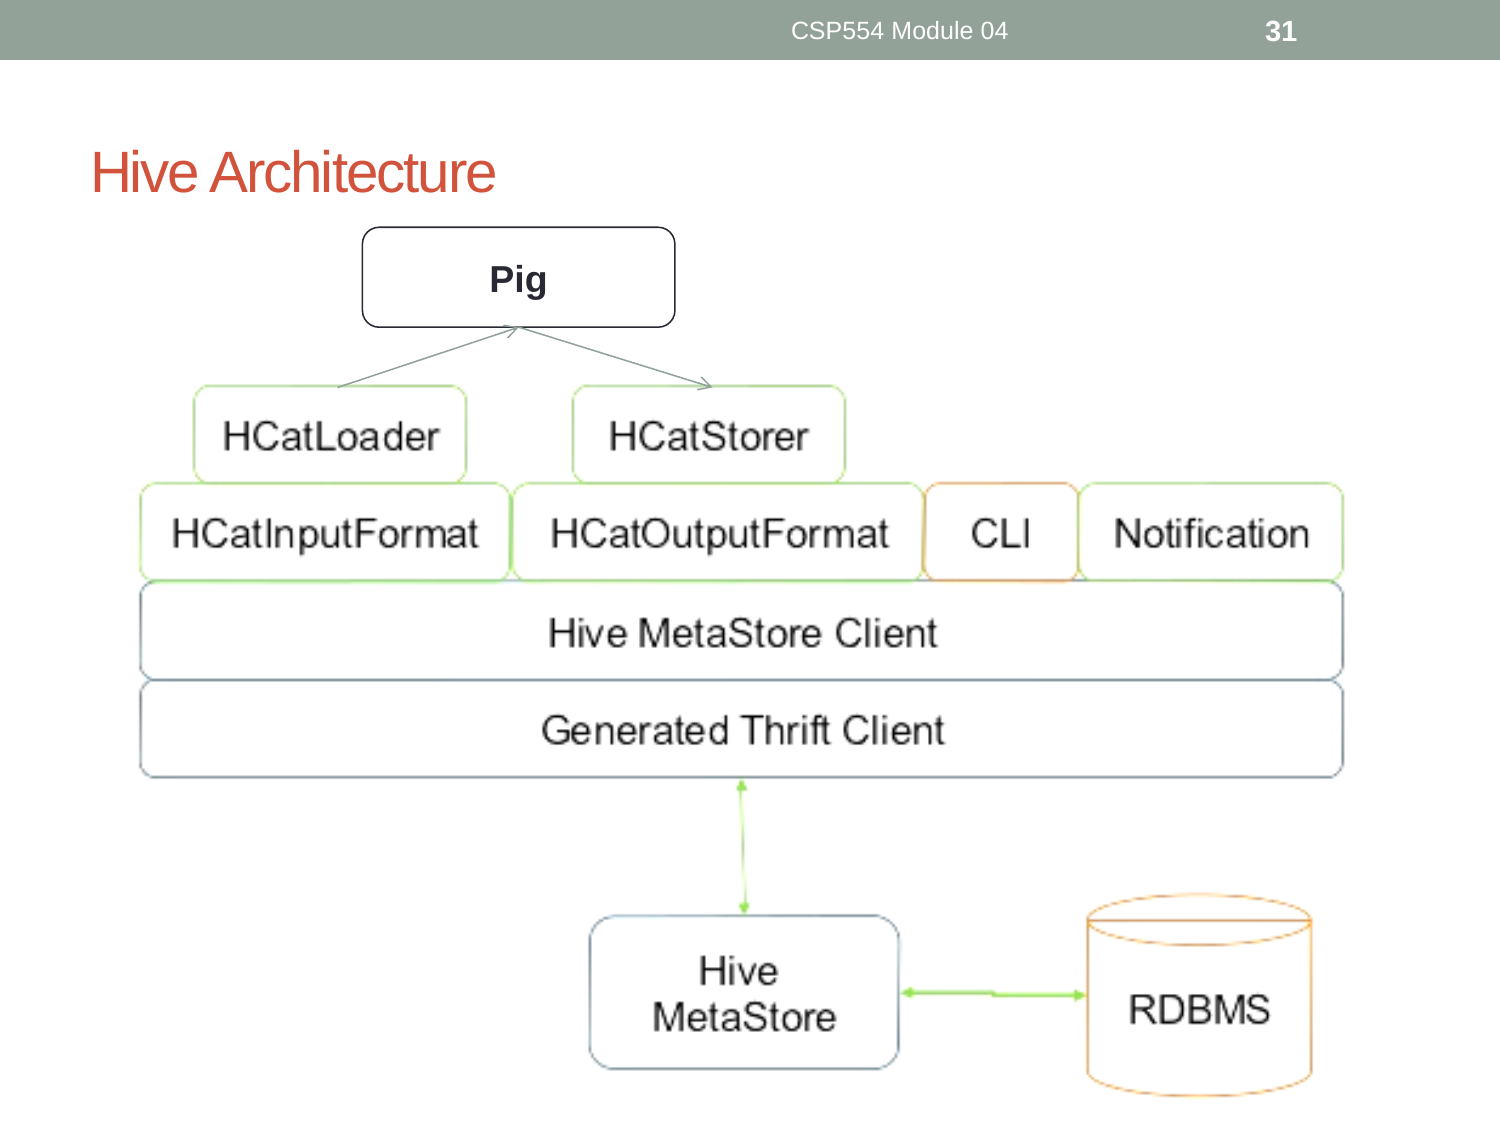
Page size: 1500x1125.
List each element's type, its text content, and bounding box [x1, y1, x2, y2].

title Hive Architecture [75, 87, 1425, 250]
footer CSP554 Module 04 [562, 3, 1238, 57]
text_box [337, 326, 519, 388]
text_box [524, 326, 713, 388]
picture [74, 337, 1389, 1125]
slide_number 31 [1250, 3, 1425, 57]
text_box Pig [360, 225, 678, 324]
